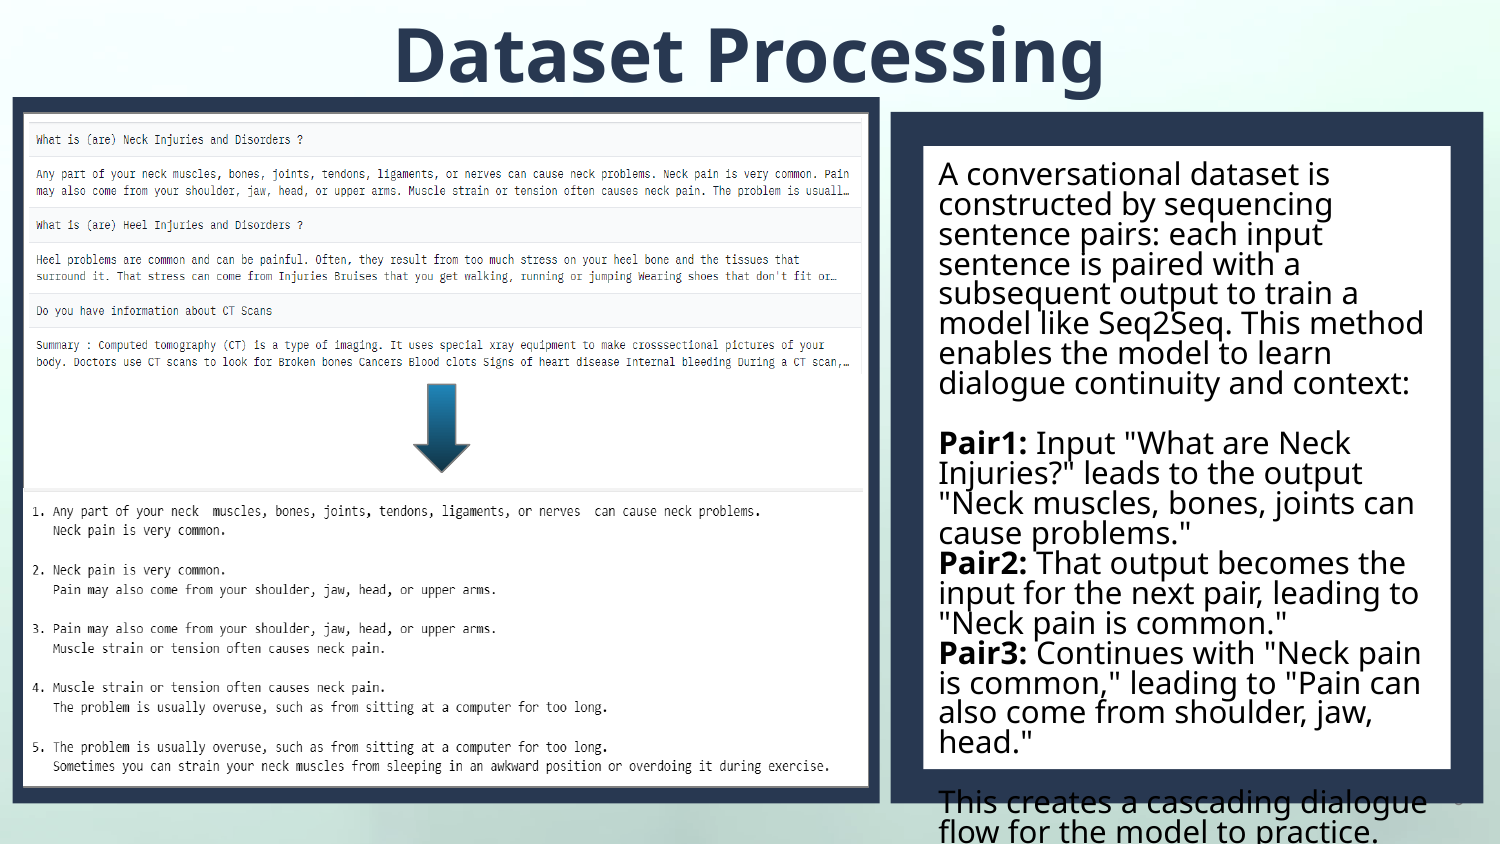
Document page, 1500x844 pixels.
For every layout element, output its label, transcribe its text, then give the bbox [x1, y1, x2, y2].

text_box [413, 384, 470, 473]
picture [0, 0, 1500, 844]
slide_number ‹#› [1389, 804, 1480, 830]
text_box A conversational dataset is constructed by sequencing sentence pairs: each input sentence is paired with a subsequent output to train a model like Seq2Seq. This method enables the model to learn dialogue continuity and context: Pair1: Input "What are Neck Injuries?" leads to the output "Neck muscles, bones, joints can cause problems." Pair2: That output becomes the input for the next pair, leading to "Neck pain is common." Pair3: Continues with "Neck pain is common," leading to "Pain can also come from shoulder, jaw, head." This creates a cascading dialogue flow for the model to practice. [923, 146, 1451, 770]
text_box [23, 113, 869, 788]
picture [23, 487, 863, 787]
text_box [12, 97, 880, 804]
title Dataset Processing [311, 0, 1189, 97]
picture [28, 118, 862, 374]
text_box [890, 111, 1484, 804]
